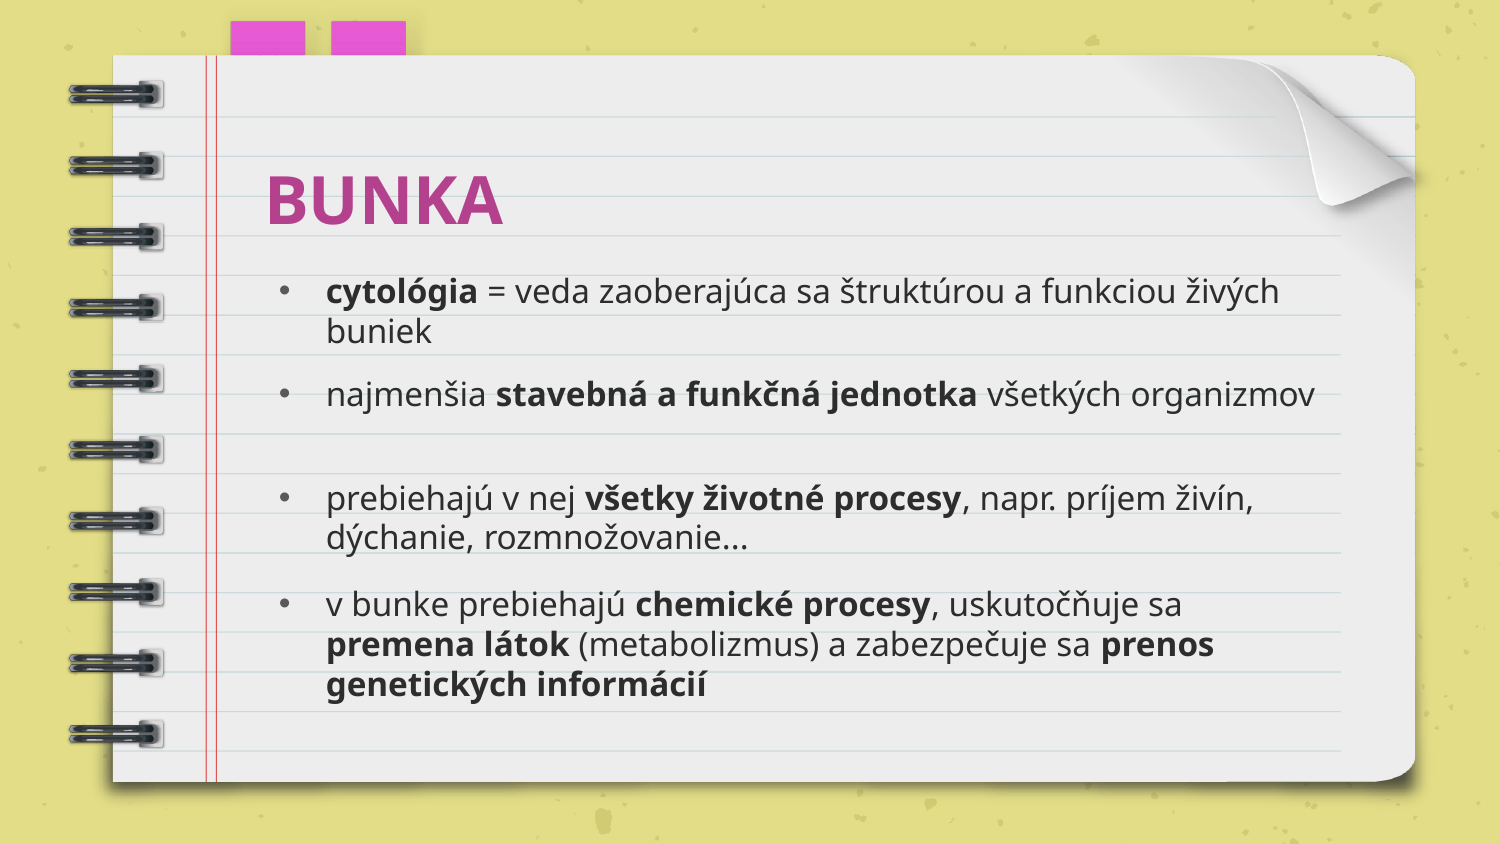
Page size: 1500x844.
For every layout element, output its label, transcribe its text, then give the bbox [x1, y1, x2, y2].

subtitle BUNKA [249, 143, 1153, 224]
text_box prebiehajú v nej všetky životné procesy, napr. príjem živín, dýchanie, rozmnožovanie... [263, 461, 1361, 580]
title najmenšia stavebná a funkčná jednotka všetkých organizmov [263, 374, 1361, 461]
text_box v bunke prebiehajú chemické procesy, uskutočňuje sa premena látok (metabolizmus) a zabezpečuje sa prenos genetických informácií [263, 568, 1333, 687]
picture [63, 0, 1437, 822]
text_box cytológia = veda zaoberajúca sa štruktúrou a funkciou živých buniek [263, 255, 1361, 374]
